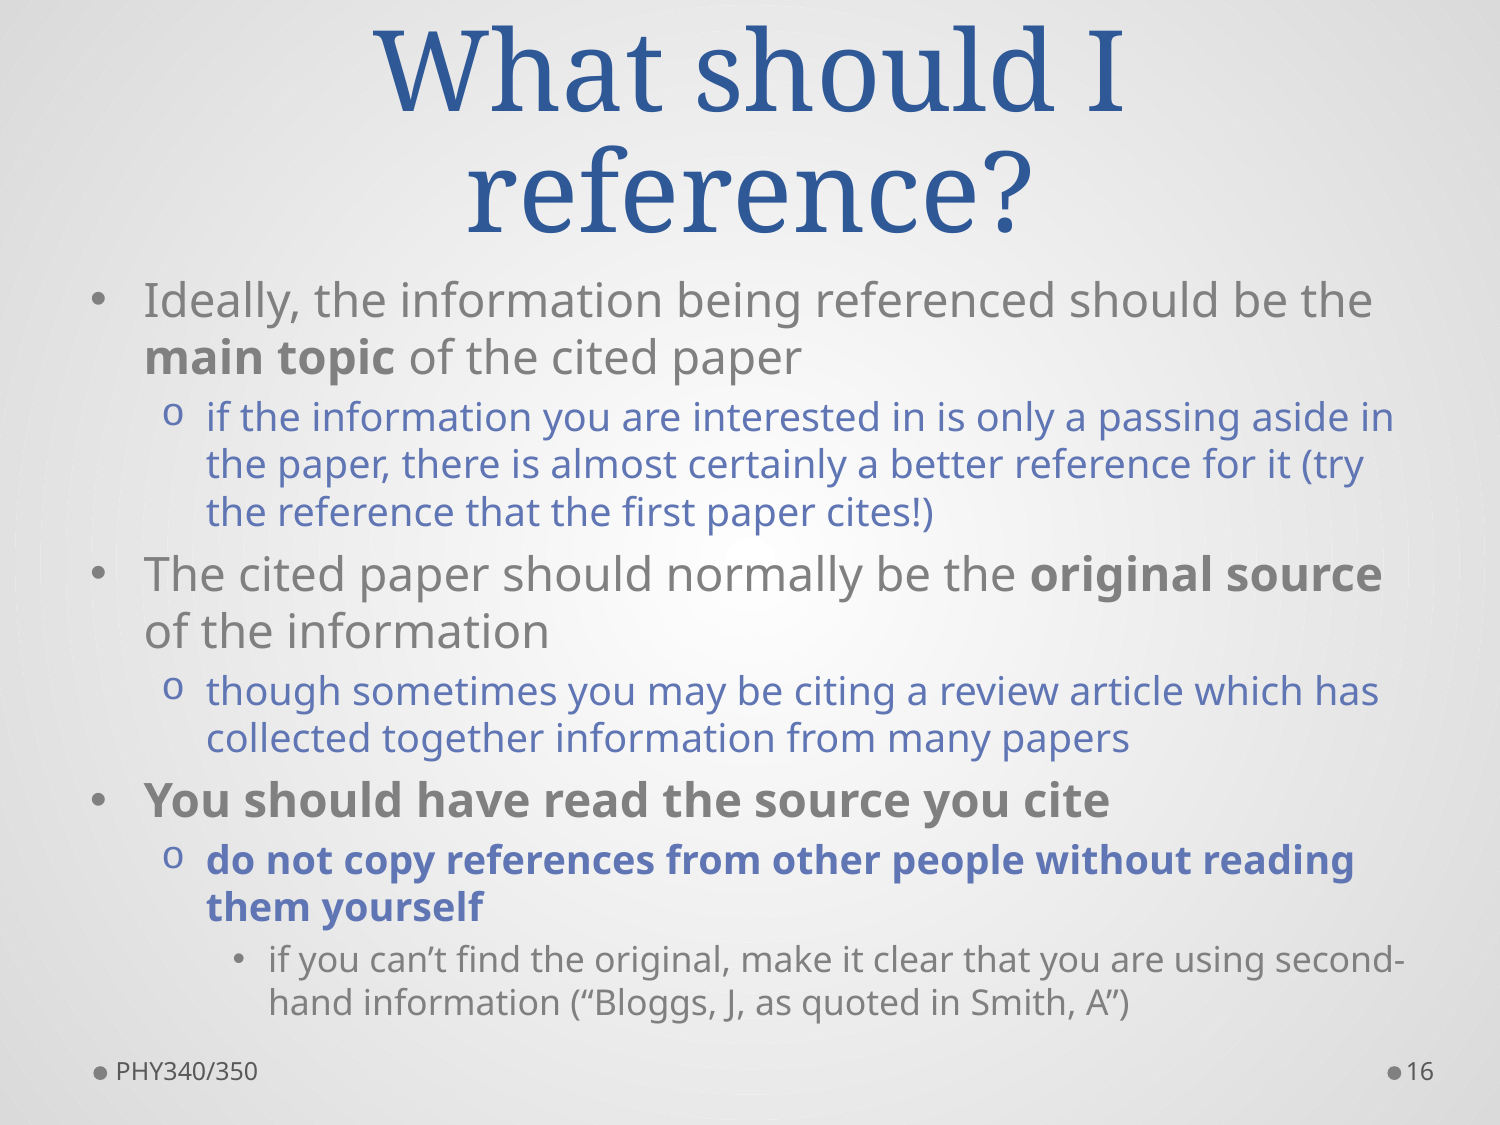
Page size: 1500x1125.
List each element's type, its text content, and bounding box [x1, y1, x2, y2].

title What should I reference? [75, 0, 1425, 262]
slide_number 16 [1401, 1042, 1494, 1103]
footer PHY340/350 [108, 1042, 576, 1103]
list Ideally, the information being referenced should be the main topic of the cited paper if the information you are interested in is only a passing aside in the paper, there is almost certainly a better reference for it (try the reference that the first paper cites!) The cited paper should normally be the original source of the information though sometimes you may be citing a review article which has collected together information from many papers You should have read the source you cite do not copy references from other people without reading them yourself if you can’t find the original, make it clear that you are using second-hand information (“Bloggs, J, as quoted in Smith, A”) [75, 262, 1434, 1035]
